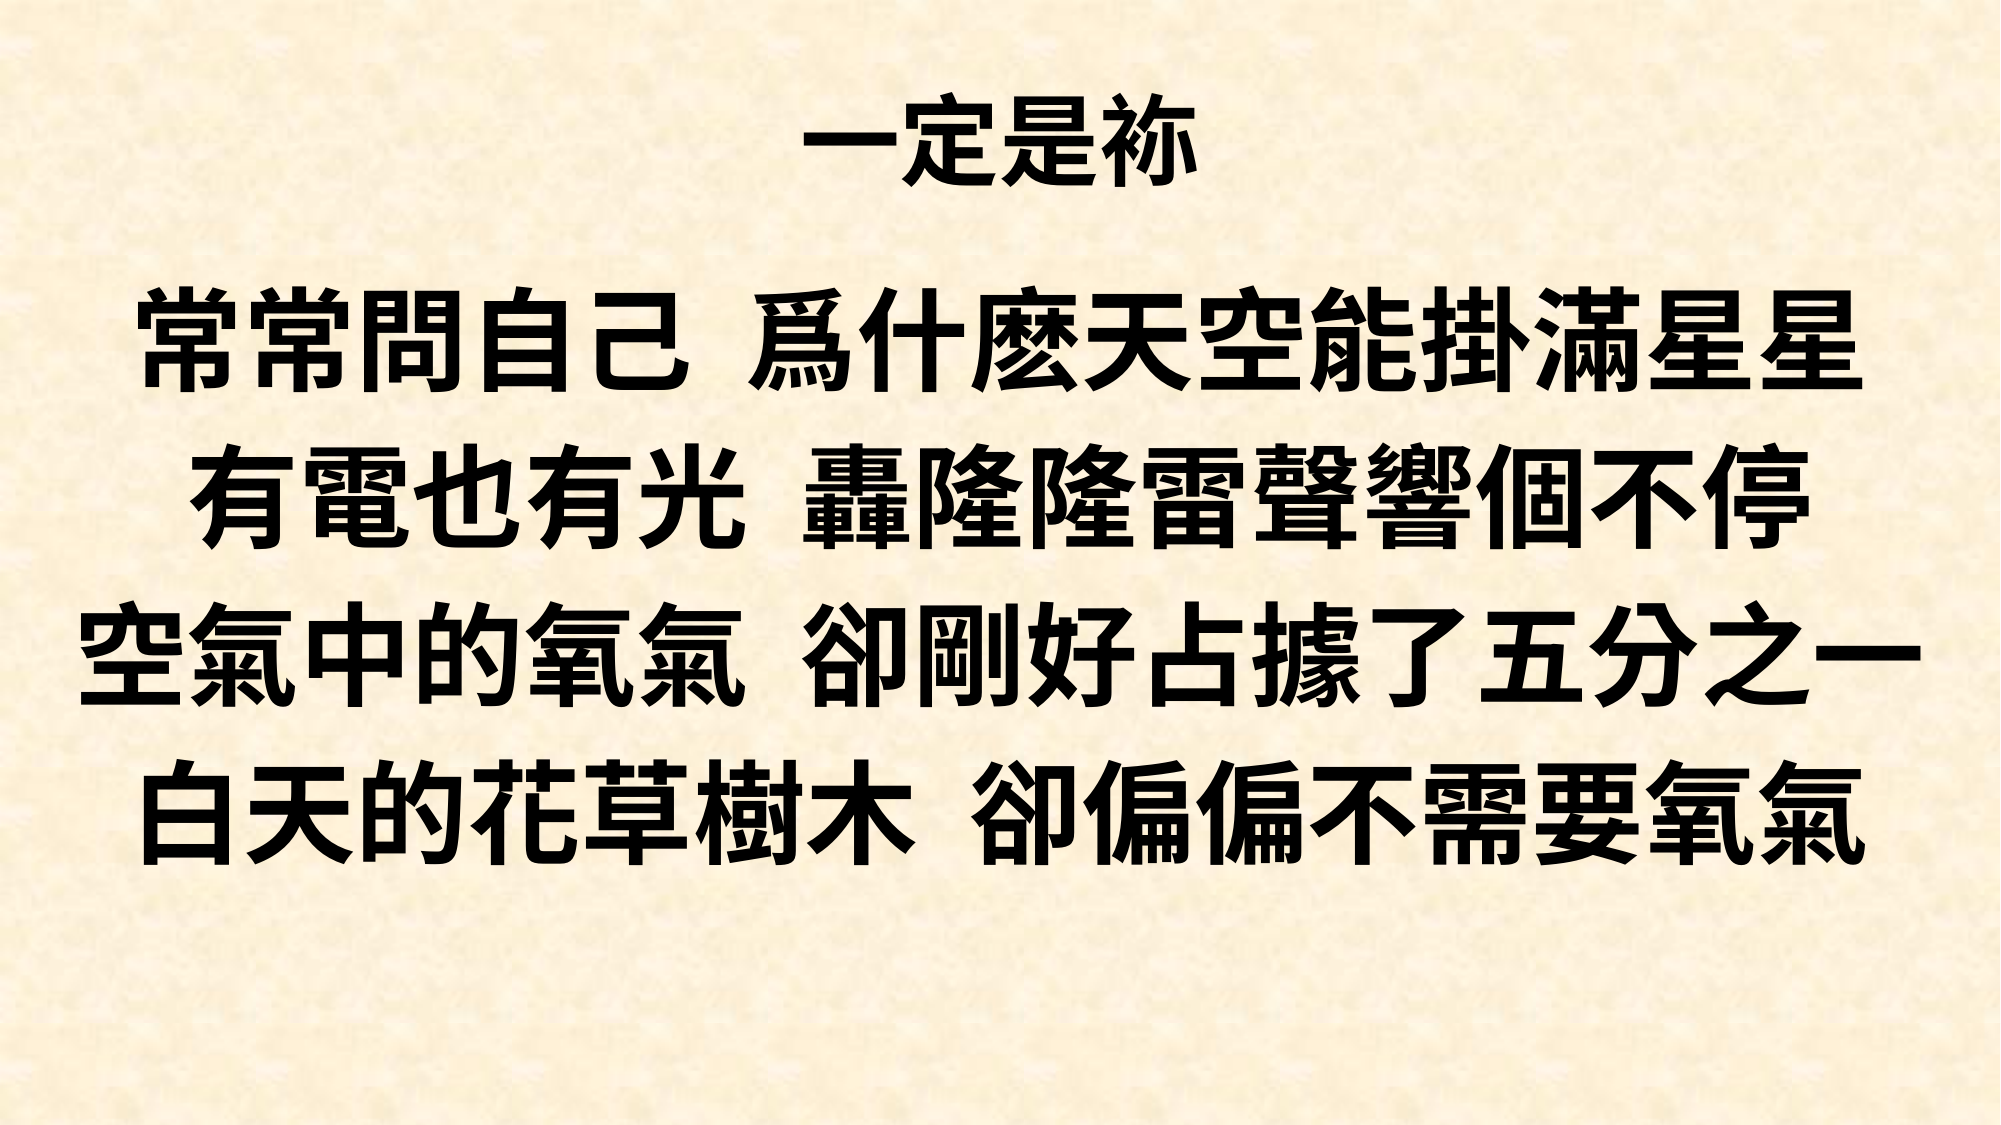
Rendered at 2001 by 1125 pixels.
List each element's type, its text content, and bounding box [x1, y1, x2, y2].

title 一定是袮 [99, 45, 1900, 233]
picture [0, 0, 2001, 1125]
list 常常問自己 爲什麽天空能掛滿星星 有電也有光 轟隆隆雷聲響個不停 空氣中的氧氣 卻剛好占據了五分之一 白天的花草樹木 卻偏偏不需要氧氣 [0, 262, 2000, 1005]
